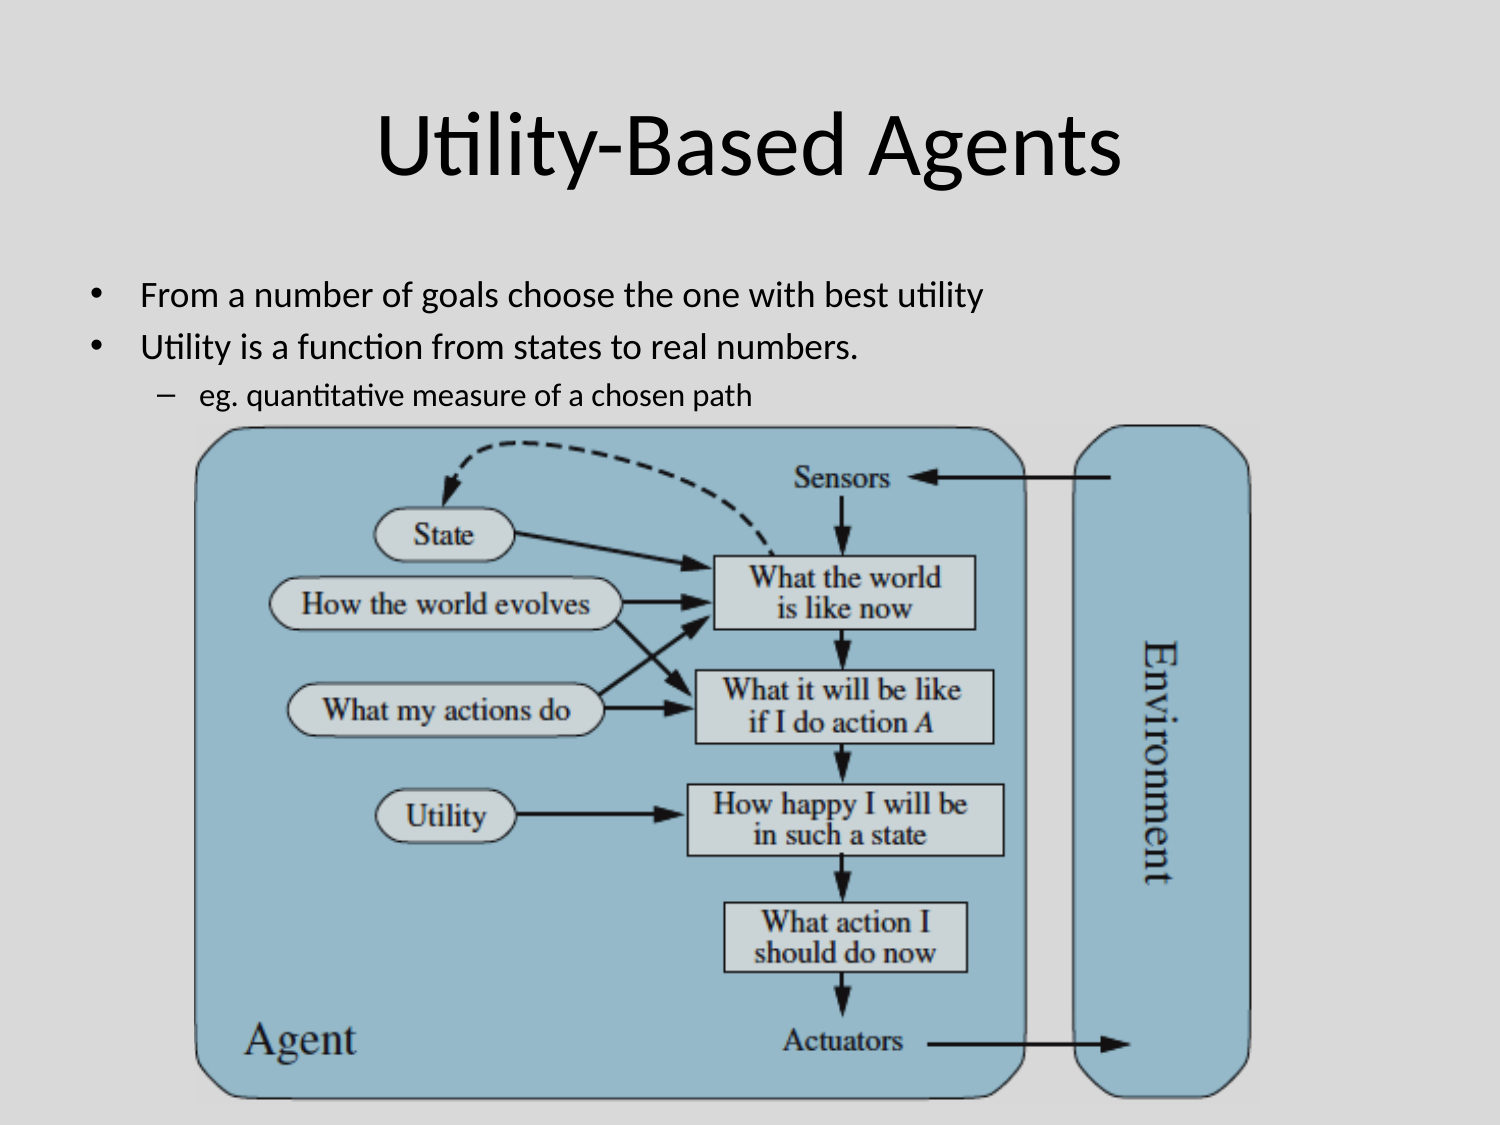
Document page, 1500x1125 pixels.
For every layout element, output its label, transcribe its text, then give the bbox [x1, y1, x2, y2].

picture [194, 422, 1259, 1104]
title Utility-Based Agents [75, 45, 1425, 233]
list From a number of goals choose the one with best utility Utility is a function from states to real numbers. eg. quantitative measure of a chosen path [75, 262, 1425, 421]
